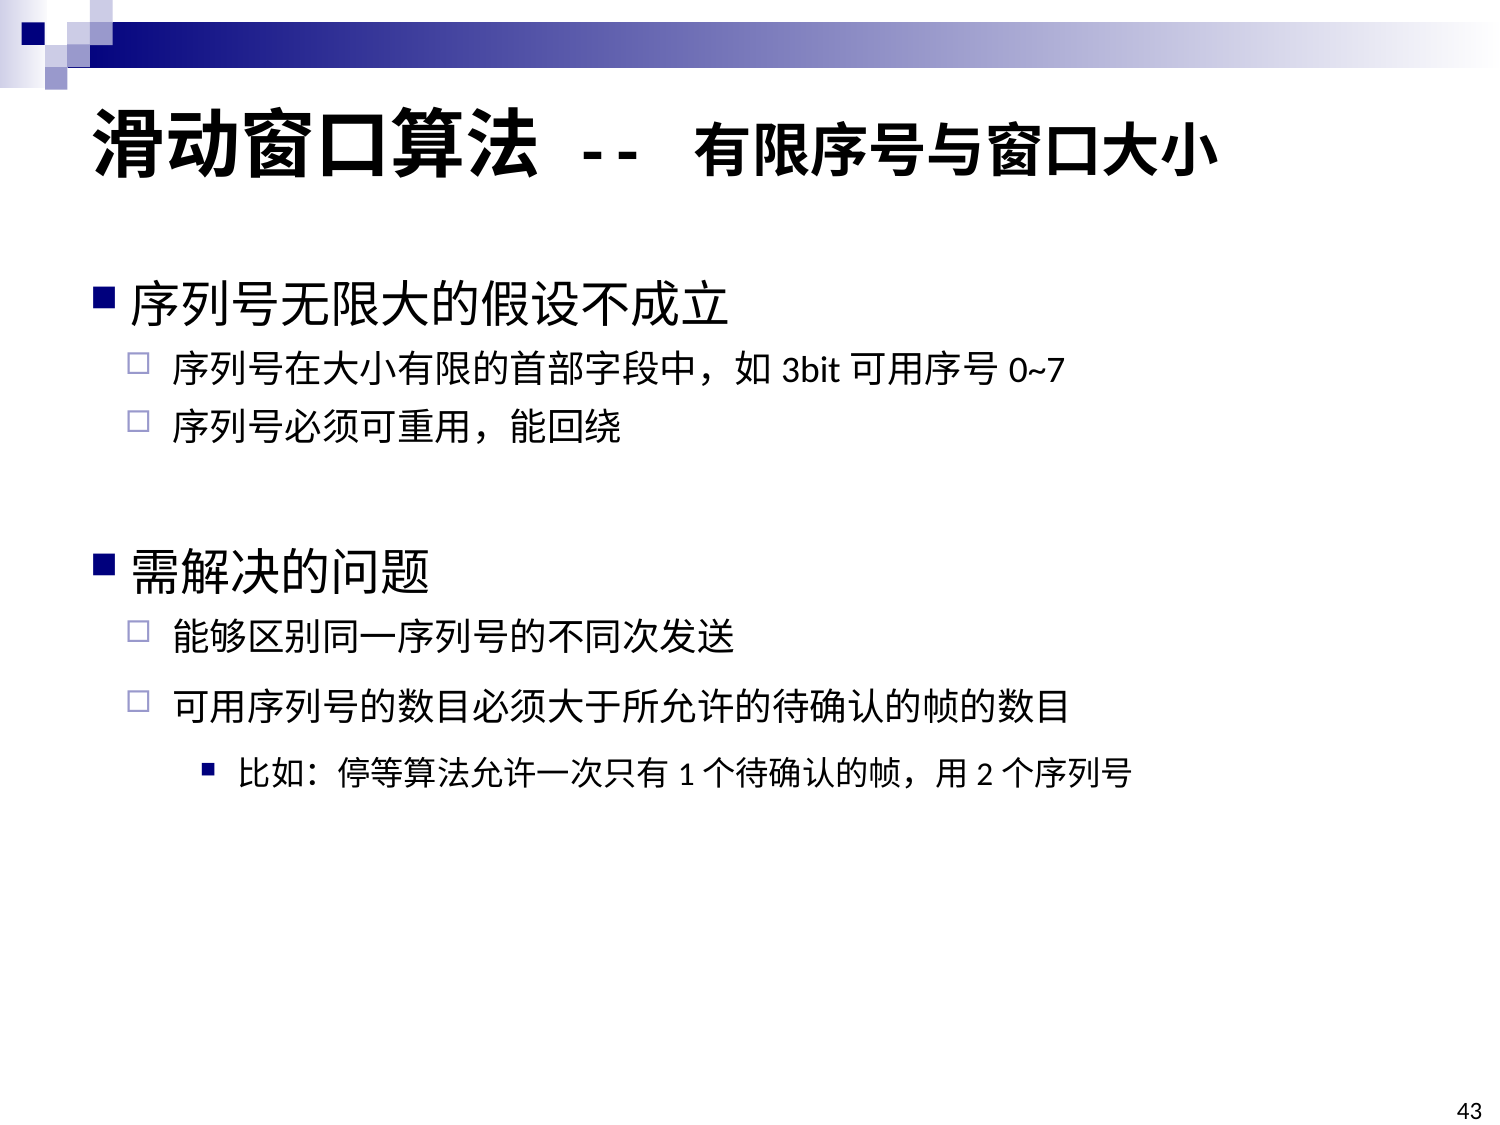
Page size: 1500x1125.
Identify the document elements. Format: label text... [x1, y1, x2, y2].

title 滑动窗口算法 -- 有限序号与窗口大小 [75, 75, 1425, 209]
slide_number 43 [1448, 1100, 1483, 1125]
list 序列号无限大的假设不成立 序列号在大小有限的首部字段中，如3bit可用序号0~7 序列号必须可重用，能回绕 需解决的问题 能够区别同一序列号的不同次发送 可用序列号的数目必须大于所允许的待确认的帧的数目 比如：停等算法允许一次只有1个待确认的帧，用2个序列号 [75, 235, 1449, 938]
